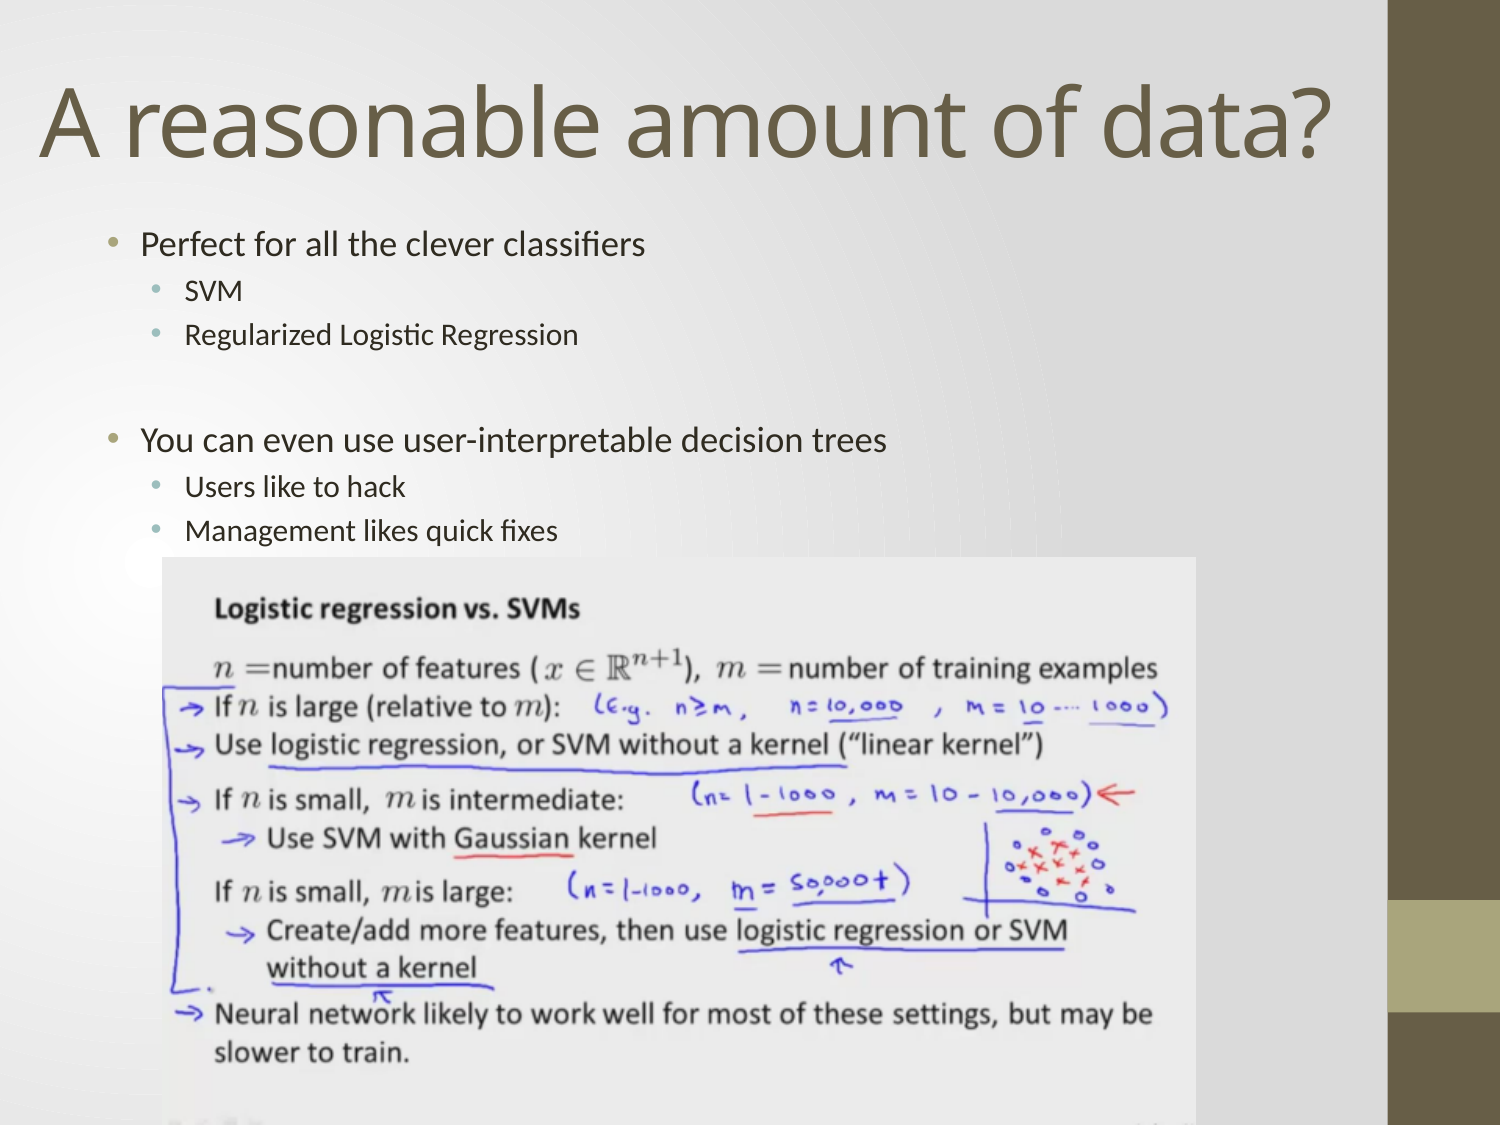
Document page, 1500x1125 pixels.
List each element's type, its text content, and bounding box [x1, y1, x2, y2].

picture [161, 557, 1196, 1125]
title A reasonable amount of data? [24, 24, 1450, 213]
list Perfect for all the clever classifiers SVM Regularized Logistic Regression You can even use user-interpretable decision trees Users like to hack Management likes quick fixes [75, 212, 1325, 558]
